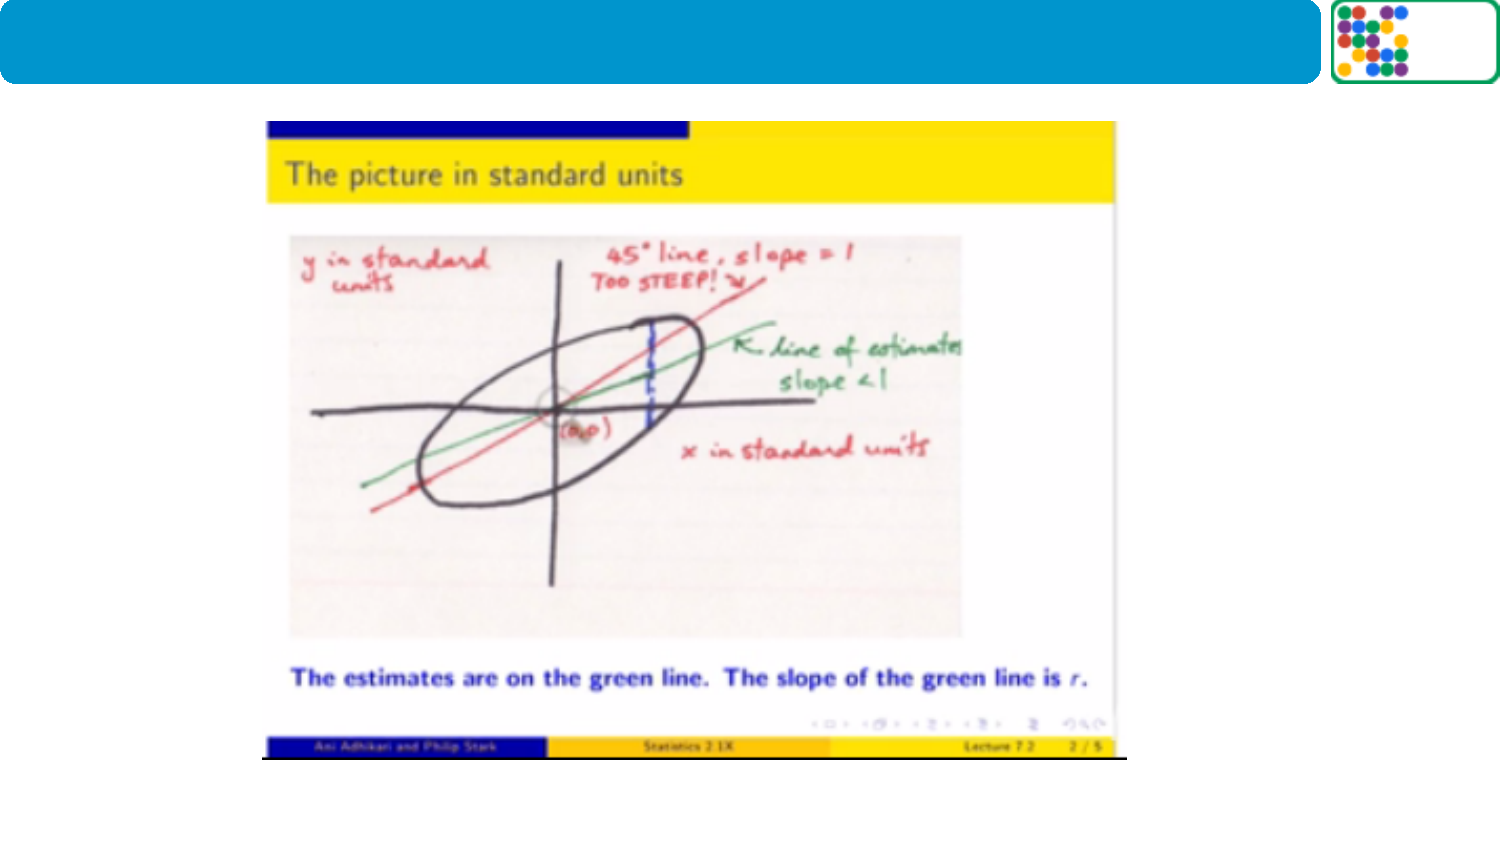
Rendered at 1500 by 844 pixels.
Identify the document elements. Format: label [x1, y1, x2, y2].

picture [0, 75, 8, 84]
picture [262, 121, 1127, 760]
picture [1312, 0, 1500, 84]
picture [0, 0, 6, 8]
